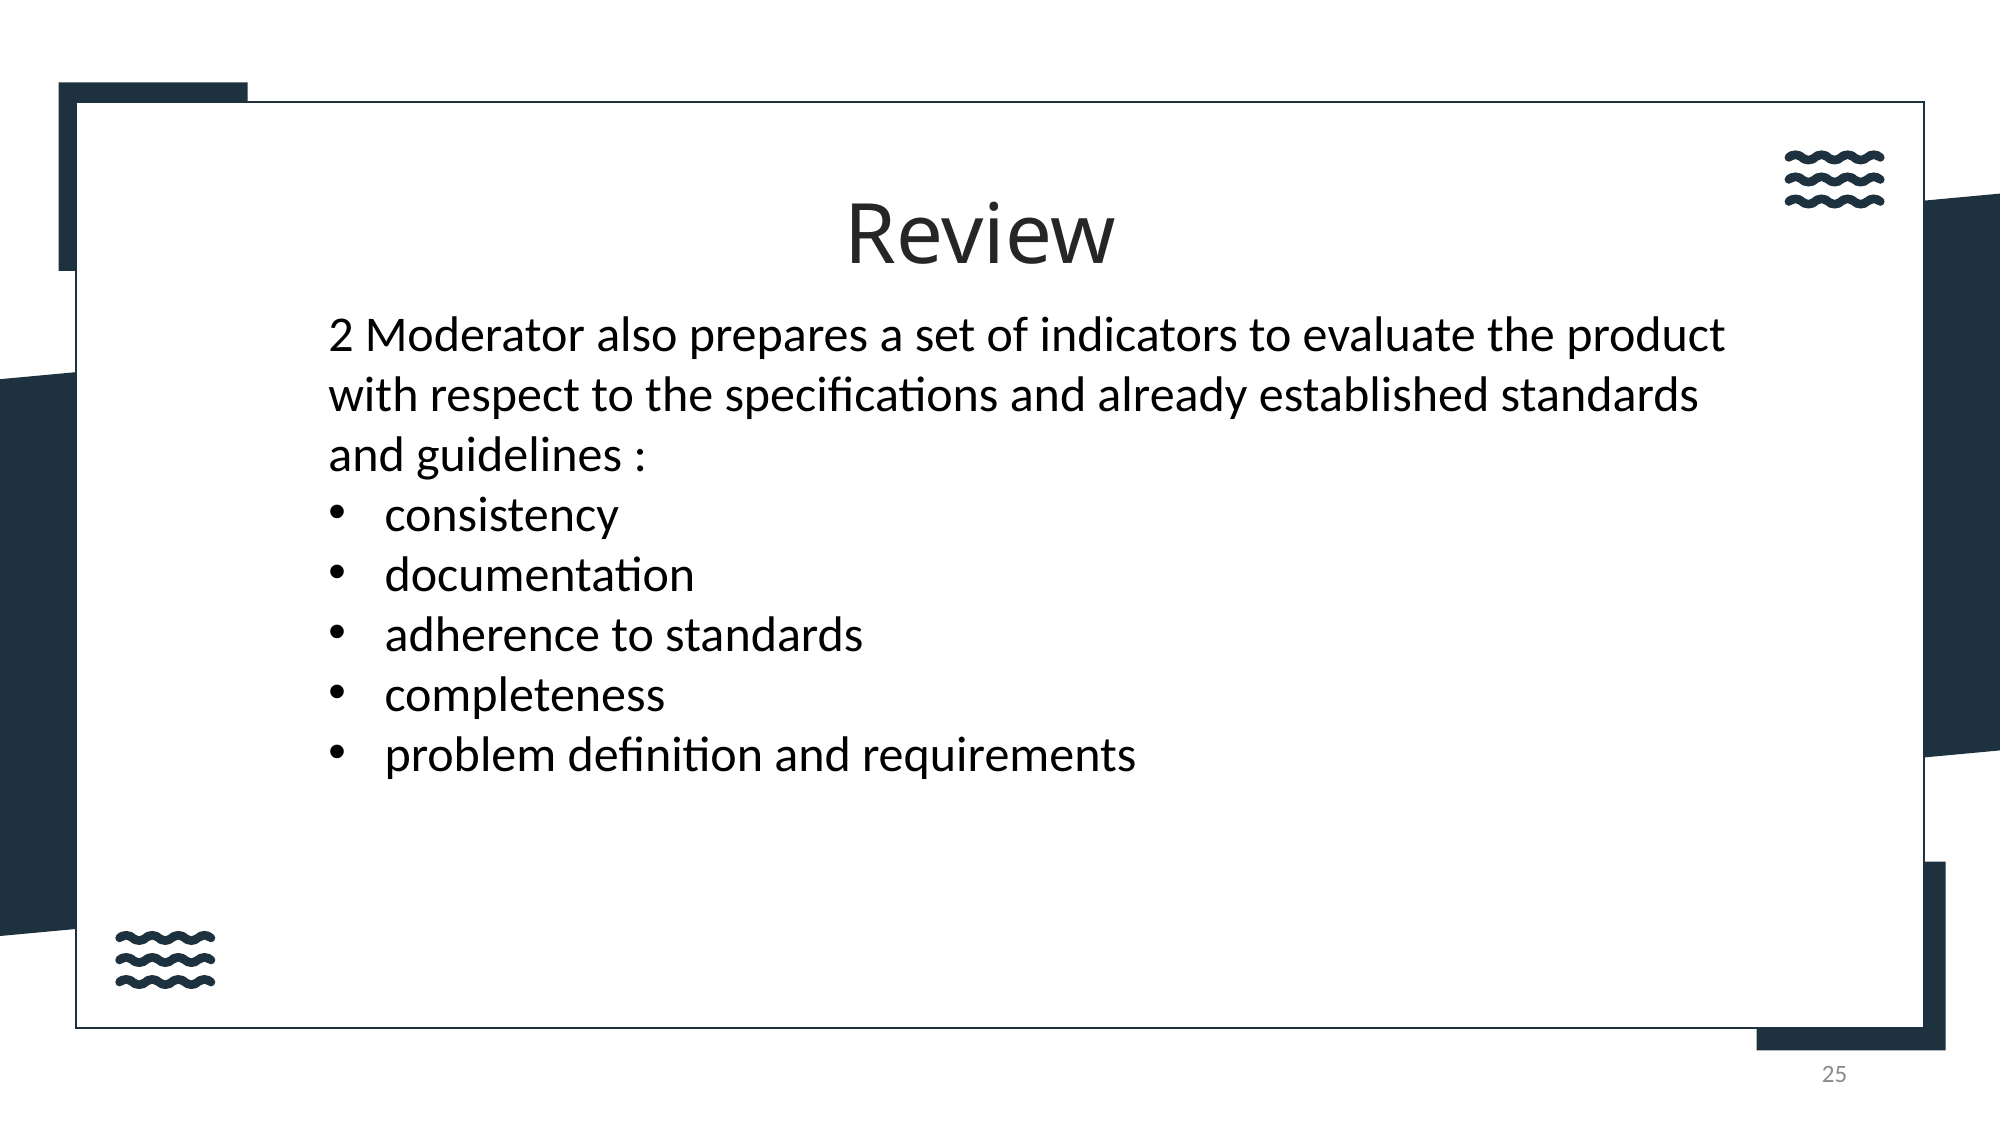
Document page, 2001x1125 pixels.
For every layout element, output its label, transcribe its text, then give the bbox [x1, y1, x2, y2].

text_box [1756, 861, 1947, 1051]
text_box [1784, 194, 1885, 209]
text_box [1784, 172, 1885, 187]
slide_number 25 [1412, 1042, 1863, 1103]
text_box [1784, 150, 1885, 165]
text_box [0, 371, 75, 938]
text_box 2 Moderator also prepares a set of indicators to evaluate the product with respect to the specifications and already established standards and guidelines : consistency documentation adherence to standards completeness problem definition and requirements [238, 293, 1769, 909]
text_box [1925, 192, 2000, 759]
text_box Review [215, 172, 1746, 288]
text_box [75, 101, 1925, 1029]
text_box [58, 81, 249, 272]
text_box [115, 975, 216, 990]
text_box [115, 930, 216, 946]
text_box [115, 952, 216, 968]
